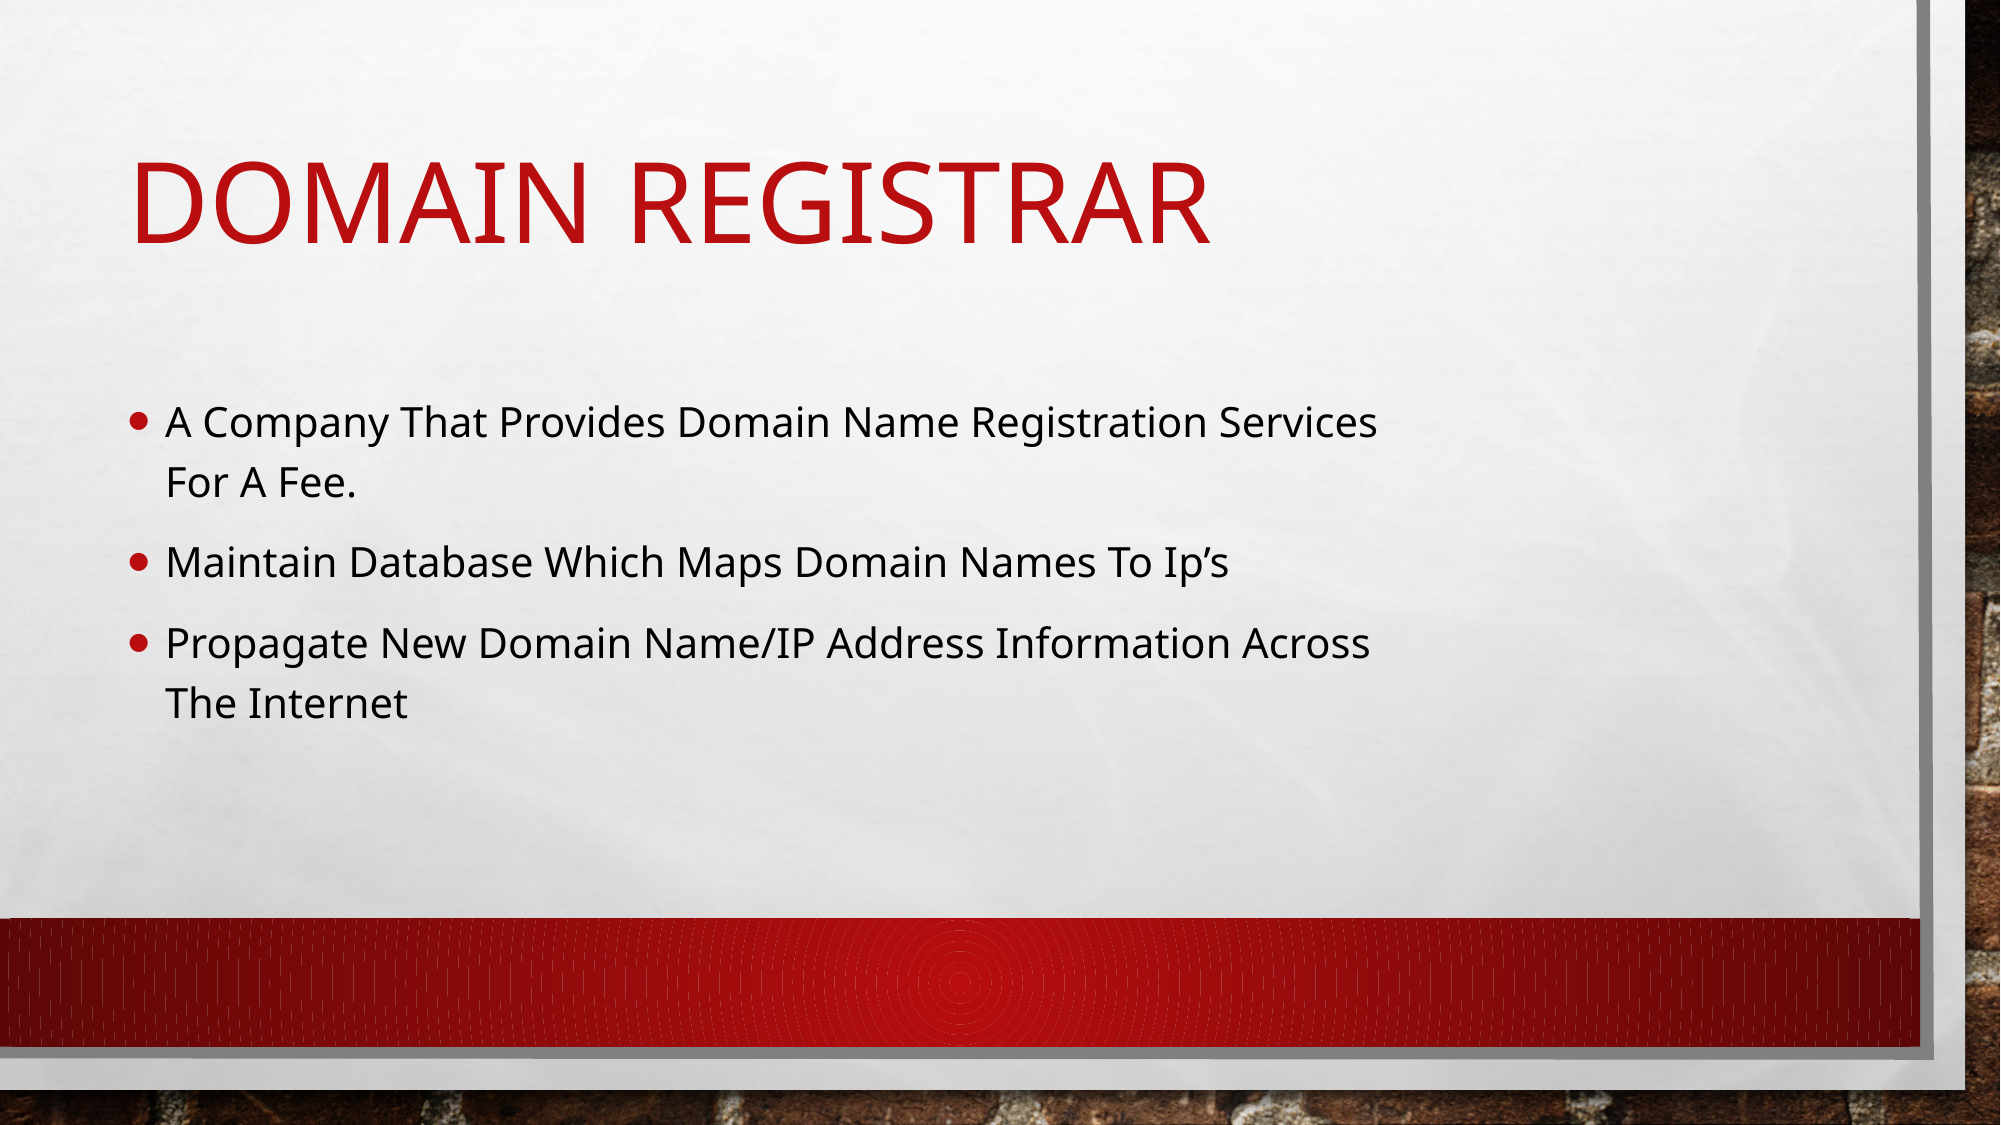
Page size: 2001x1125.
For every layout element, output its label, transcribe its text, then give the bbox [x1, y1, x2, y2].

title Domain Registrar [112, 112, 1818, 302]
list A Company That Provides Domain Name Registration Services For A Fee. Maintain Database Which Maps Domain Names To Ip’s Propagate New Domain Name/IP Address Information Across The Internet [112, 275, 1463, 838]
picture [0, 0, 2000, 1125]
